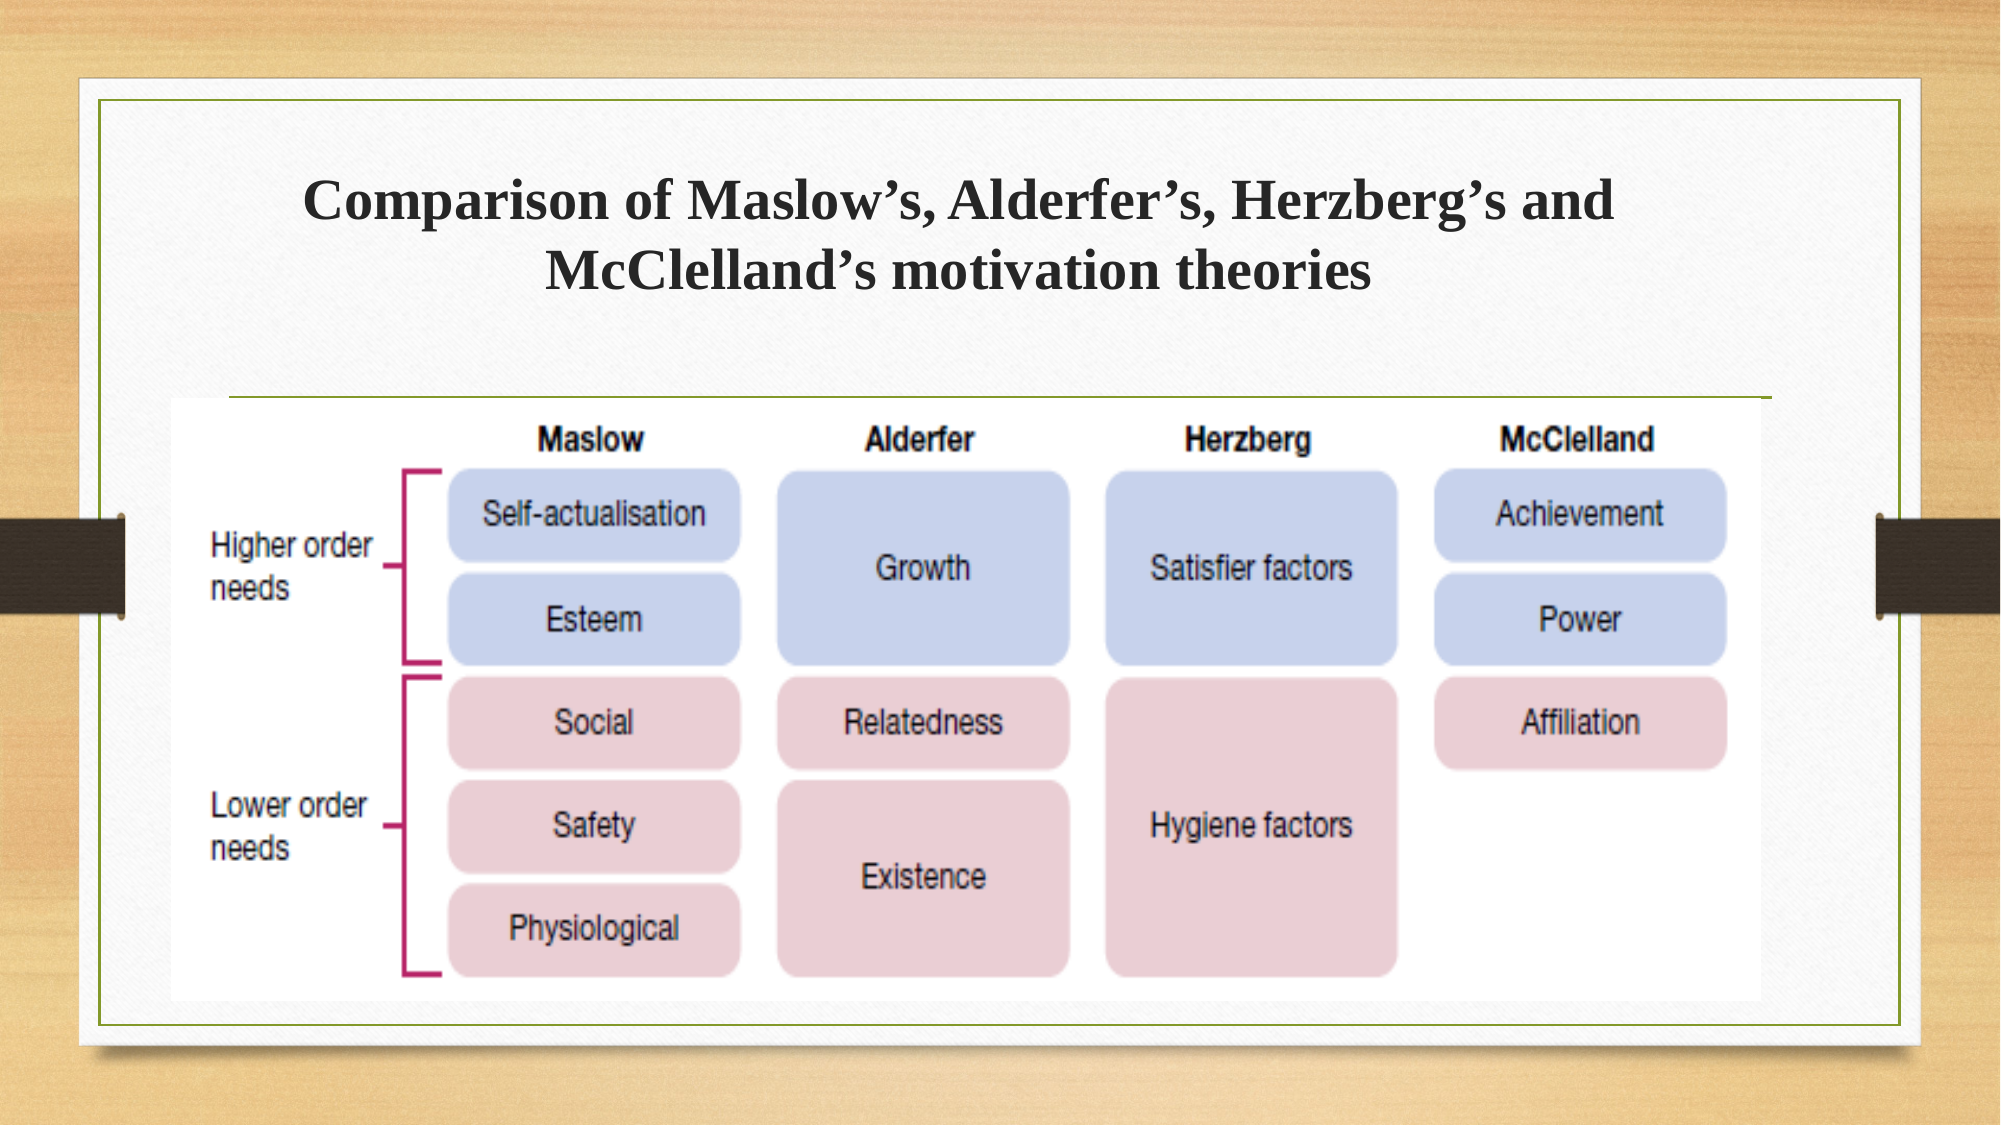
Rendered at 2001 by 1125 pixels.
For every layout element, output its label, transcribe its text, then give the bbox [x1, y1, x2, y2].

picture [0, 0, 2001, 1125]
title Comparison of Maslow’s, Alderfer’s, Herzberg’s and McClelland’s motivation theories [171, 124, 1747, 339]
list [171, 398, 1762, 1001]
